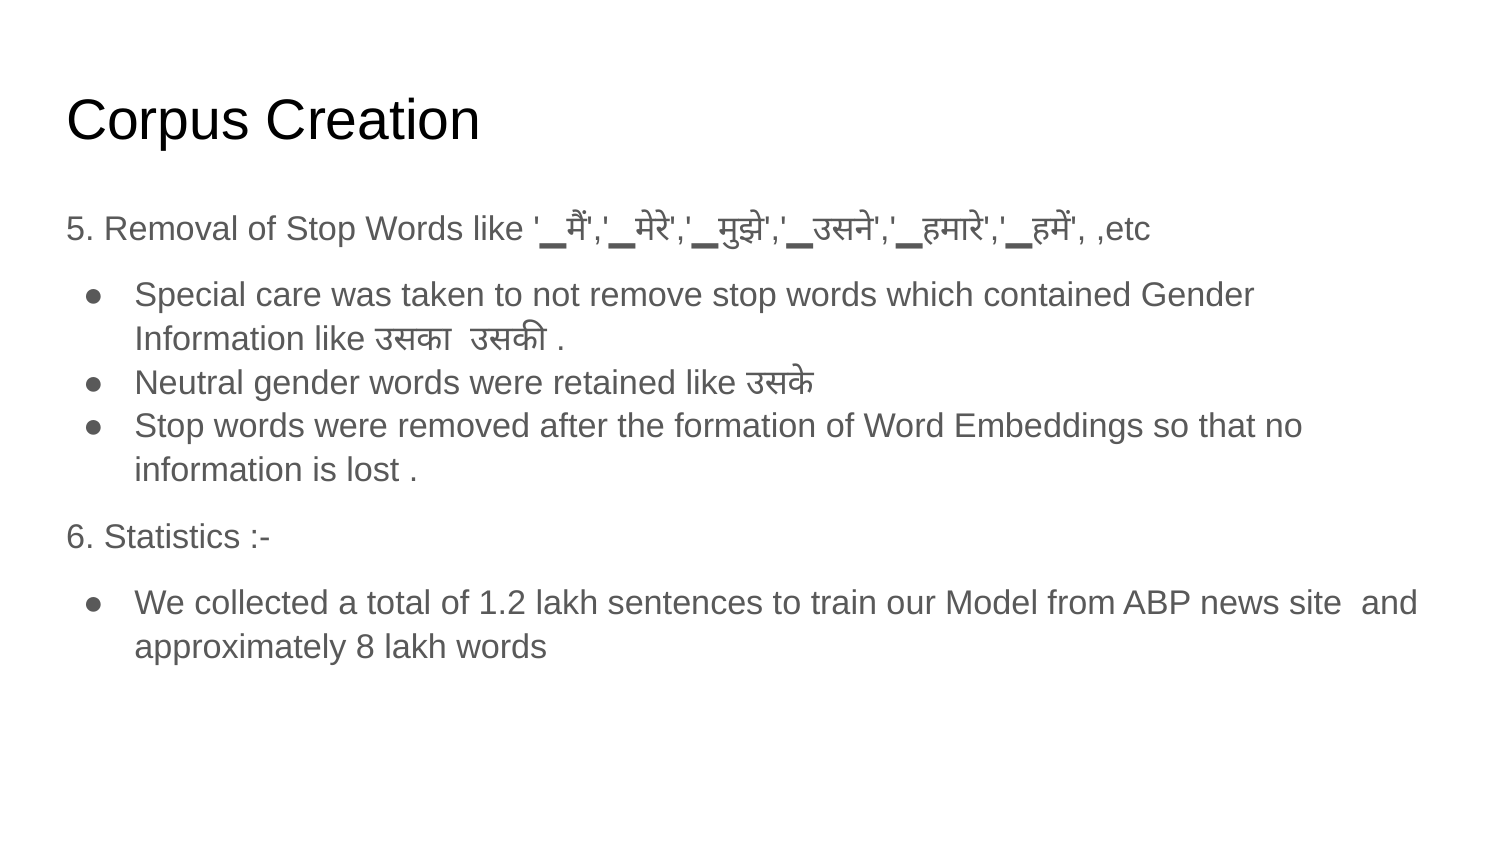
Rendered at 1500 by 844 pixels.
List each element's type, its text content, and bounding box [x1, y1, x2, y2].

list 5. Removal of Stop Words like '▁मैं','▁मेरे','▁मुझे','▁उसने','▁हमारे','▁हमें', ,etc Special care was taken to not remove stop words which contained Gender Information like उसका उसकी . Neutral gender words were retained like उसके Stop words were removed after the formation of Word Embeddings so that no information is lost . 6. Statistics :- We collected a total of 1.2 lakh sentences to train our Model from ABP news site and approximately 8 lakh words [51, 189, 1449, 750]
title Corpus Creation [51, 72, 1449, 167]
